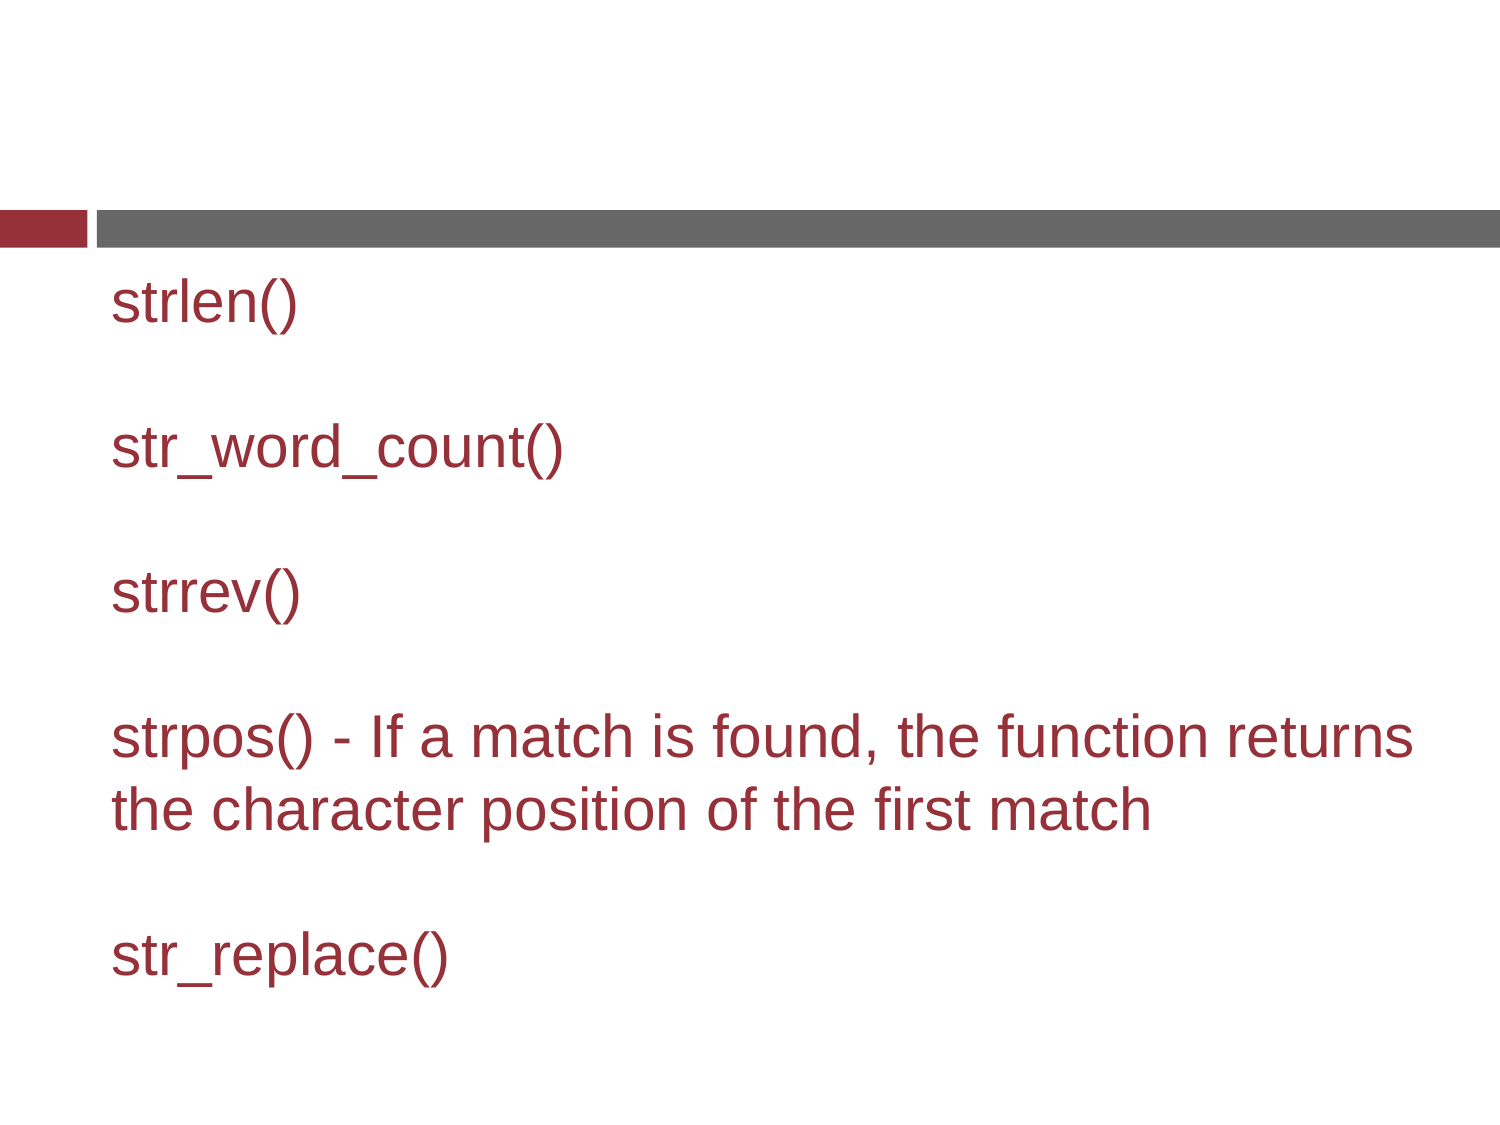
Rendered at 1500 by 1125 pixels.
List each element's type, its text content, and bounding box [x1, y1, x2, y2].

list strlen() str_word_count() strrev() strpos() - If a match is found, the function returns the character position of the first match str_replace() [110, 262, 1463, 1125]
